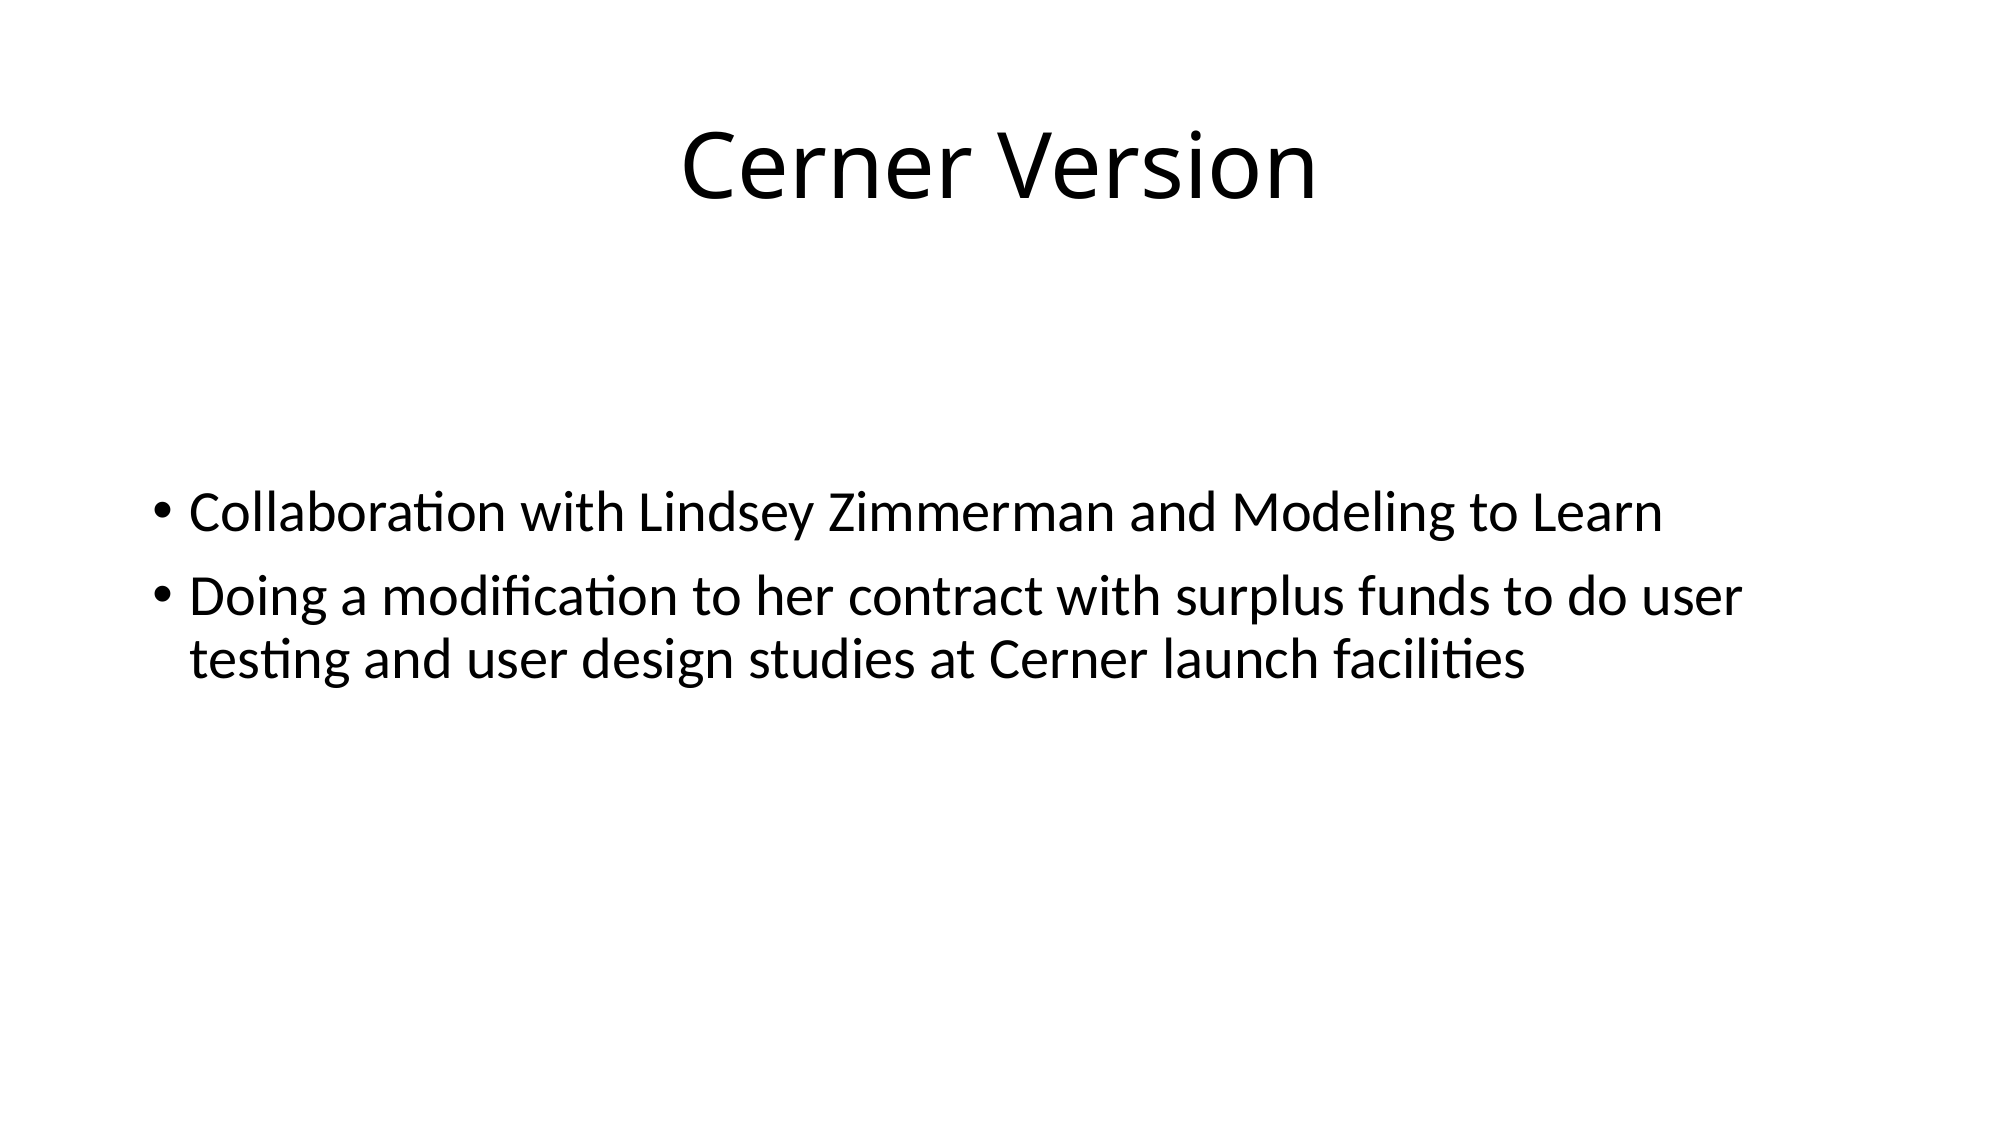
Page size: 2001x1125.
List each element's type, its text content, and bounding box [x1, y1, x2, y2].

title Cerner Version [137, 59, 1863, 278]
list Collaboration with Lindsey Zimmerman and Modeling to Learn Doing a modification to her contract with surplus funds to do user testing and user design studies at Cerner launch facilities [137, 299, 1863, 1014]
